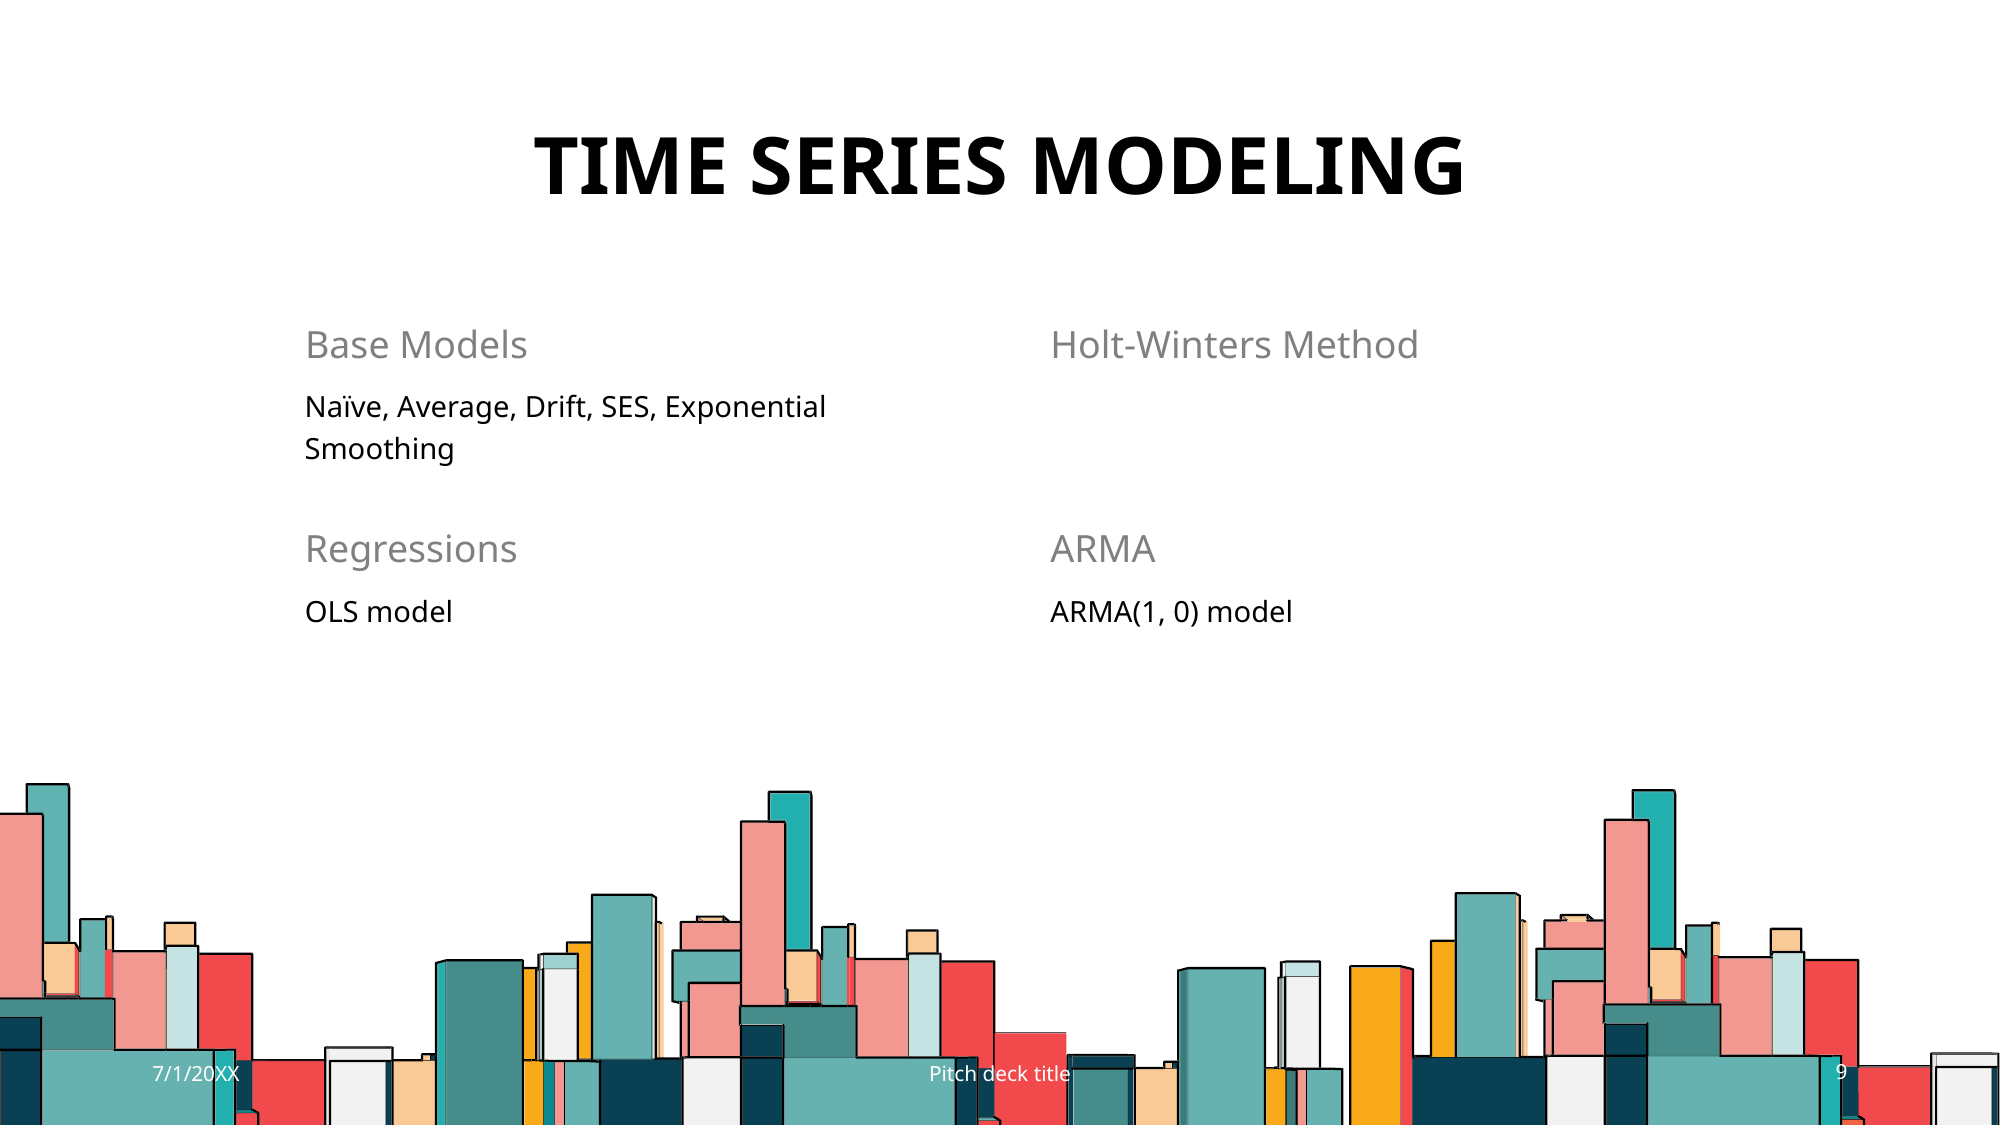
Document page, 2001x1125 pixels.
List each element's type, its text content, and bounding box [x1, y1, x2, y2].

footer Pitch deck title [662, 1042, 1338, 1103]
list Naïve, Average, Drift, SES, Exponential Smoothing [289, 374, 965, 508]
list Holt-Winters Method [1035, 304, 1711, 375]
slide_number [137, 1042, 588, 1103]
list Base Models [290, 304, 965, 374]
list OLS model [289, 578, 965, 714]
slide_number 9 [1412, 1042, 1863, 1103]
list Regressions [289, 508, 965, 578]
title TIME SERIES MODELING [154, 60, 1847, 278]
list ARMA(1, 0) model [1035, 578, 1711, 714]
list ARMA [1035, 508, 1711, 578]
